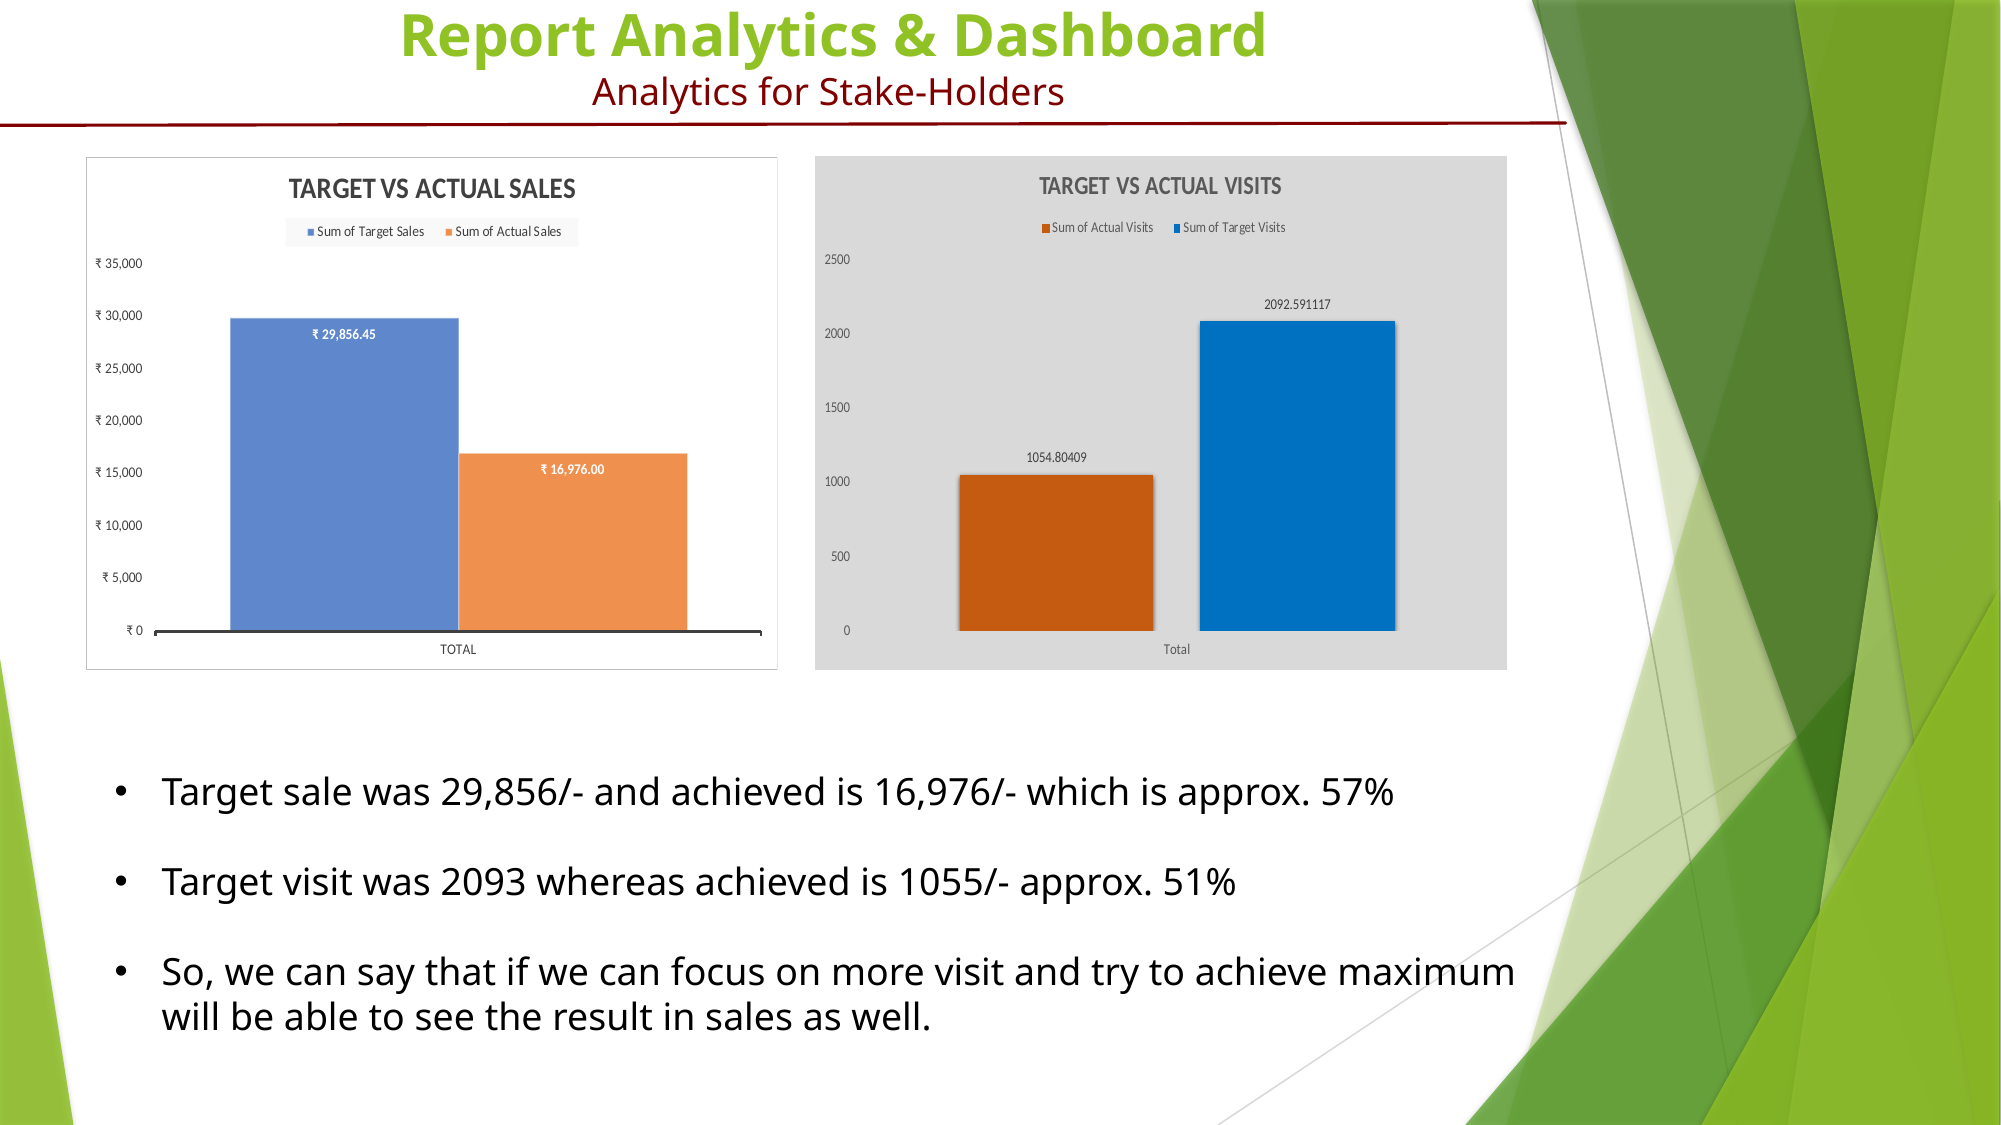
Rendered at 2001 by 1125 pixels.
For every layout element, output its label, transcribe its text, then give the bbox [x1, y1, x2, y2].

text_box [84, 155, 778, 670]
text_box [814, 155, 1508, 670]
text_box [0, 122, 1566, 126]
title Report Analytics & Dashboard Analytics for Stake-Holders [99, 0, 1568, 121]
text_box Target sale was 29,856/- and achieved is 16,976/- which is approx. 57% Target visit was 2093 whereas achieved is 1055/- approx. 51% So, we can say that if we can focus on more visit and try to achieve maximum will be able to see the result in sales as well. [99, 760, 1558, 1046]
